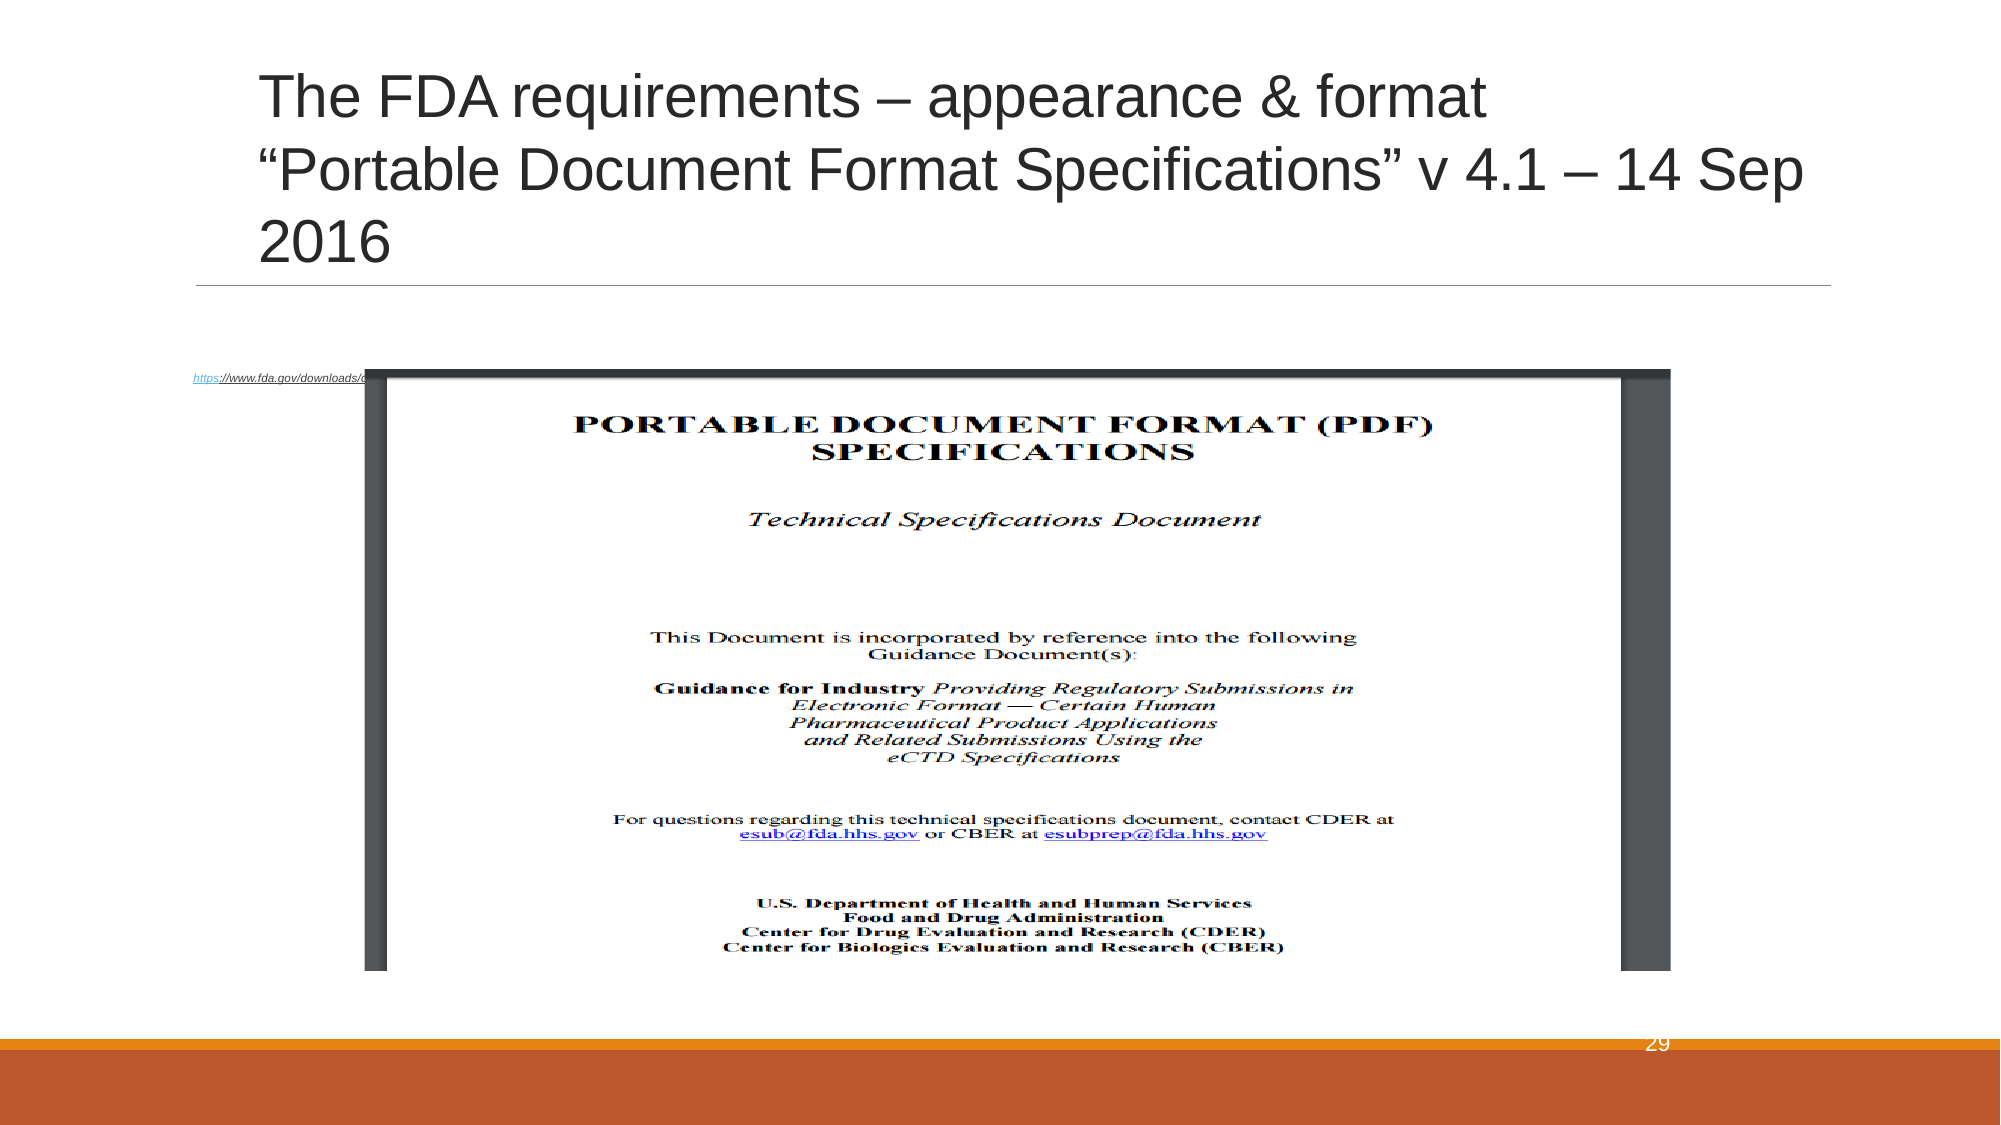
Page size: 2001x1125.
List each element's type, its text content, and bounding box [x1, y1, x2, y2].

title https://www.fda.gov/downloads/drugs/developmentapprovalprocess/formssubmissionrequirements/electronicsubmissions/ucm163565.pdf [192, 313, 1843, 399]
picture [364, 369, 1672, 972]
text_box The FDA requirements – appearance & format “Portable Document Format Specifications” v 4.1 – 14 Sep 2016 [42, 49, 1954, 283]
slide_number 29 [1637, 1027, 1671, 1057]
